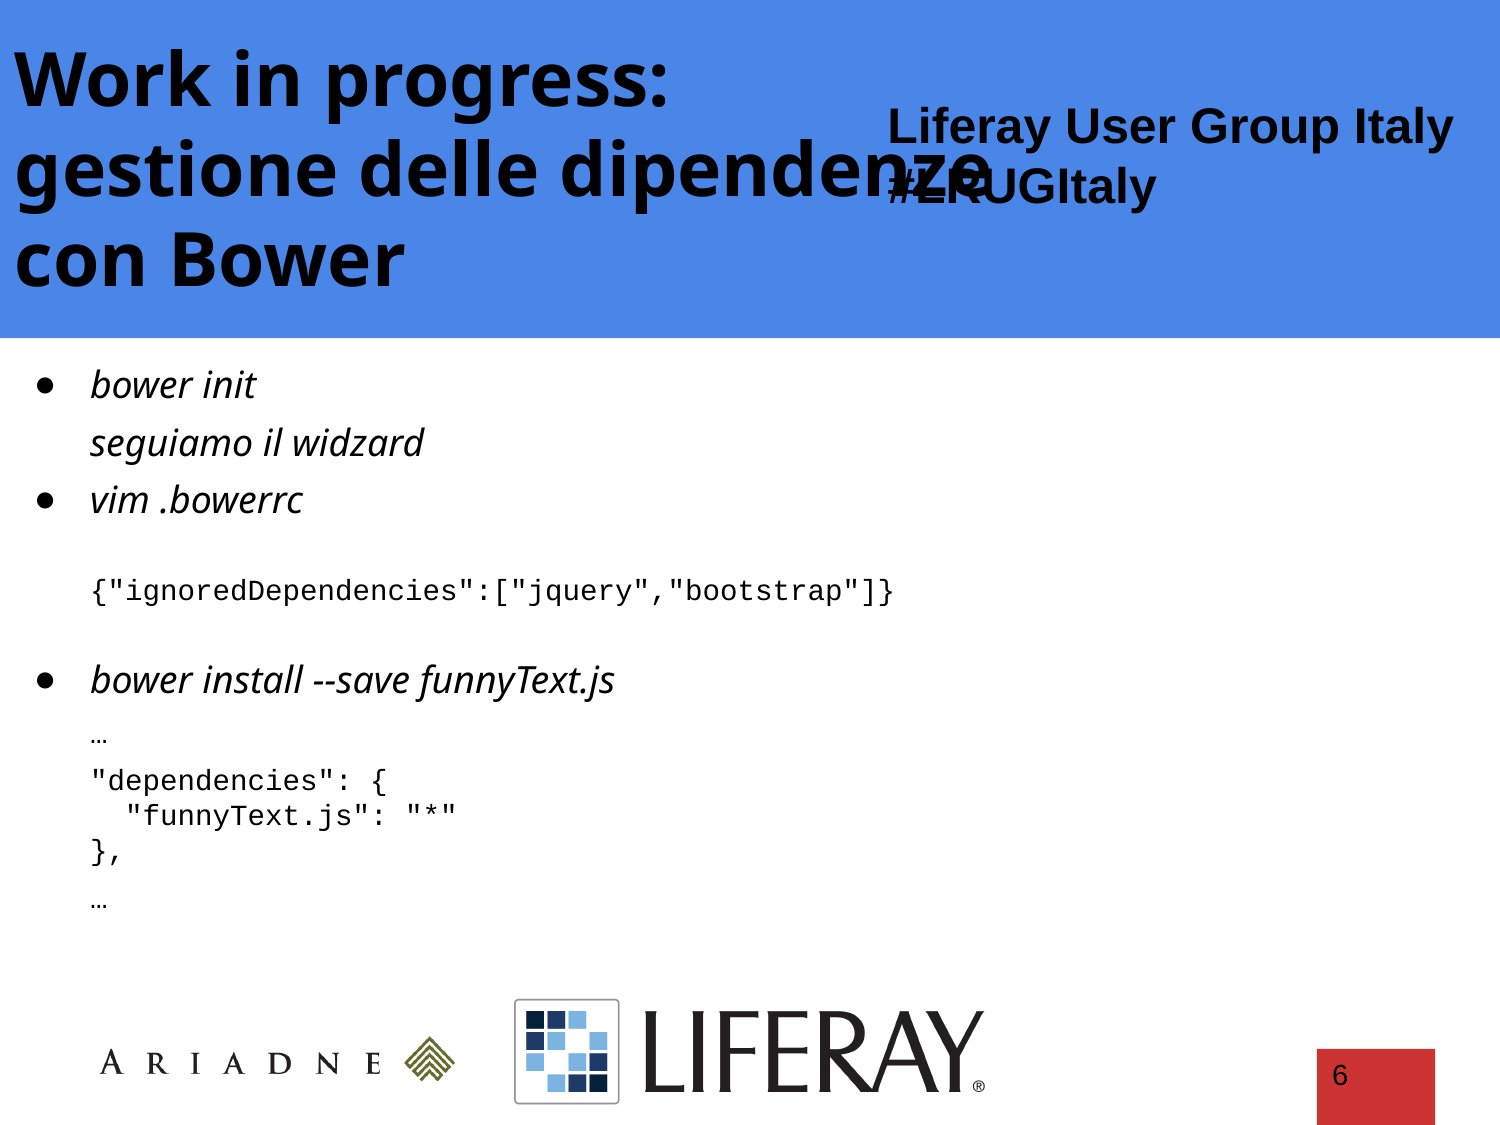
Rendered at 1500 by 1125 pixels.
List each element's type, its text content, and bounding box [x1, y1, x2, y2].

text_box Liferay User Group Italy #LRUGItaly [872, 78, 1479, 255]
picture [512, 996, 987, 1106]
slide_number ‹#› [1316, 1048, 1436, 1125]
picture [100, 1036, 455, 1083]
title Work in progress: gestione delle dipendenze con Bower [0, 0, 1500, 339]
subtitle bower init seguiamo il widzard vim .bowerrc {"ignoredDependencies":["jquery","bootstrap"]} bower install --save funnyText.js … "dependencies": { "funnyText.js": "*" }, … [0, 346, 1492, 1002]
